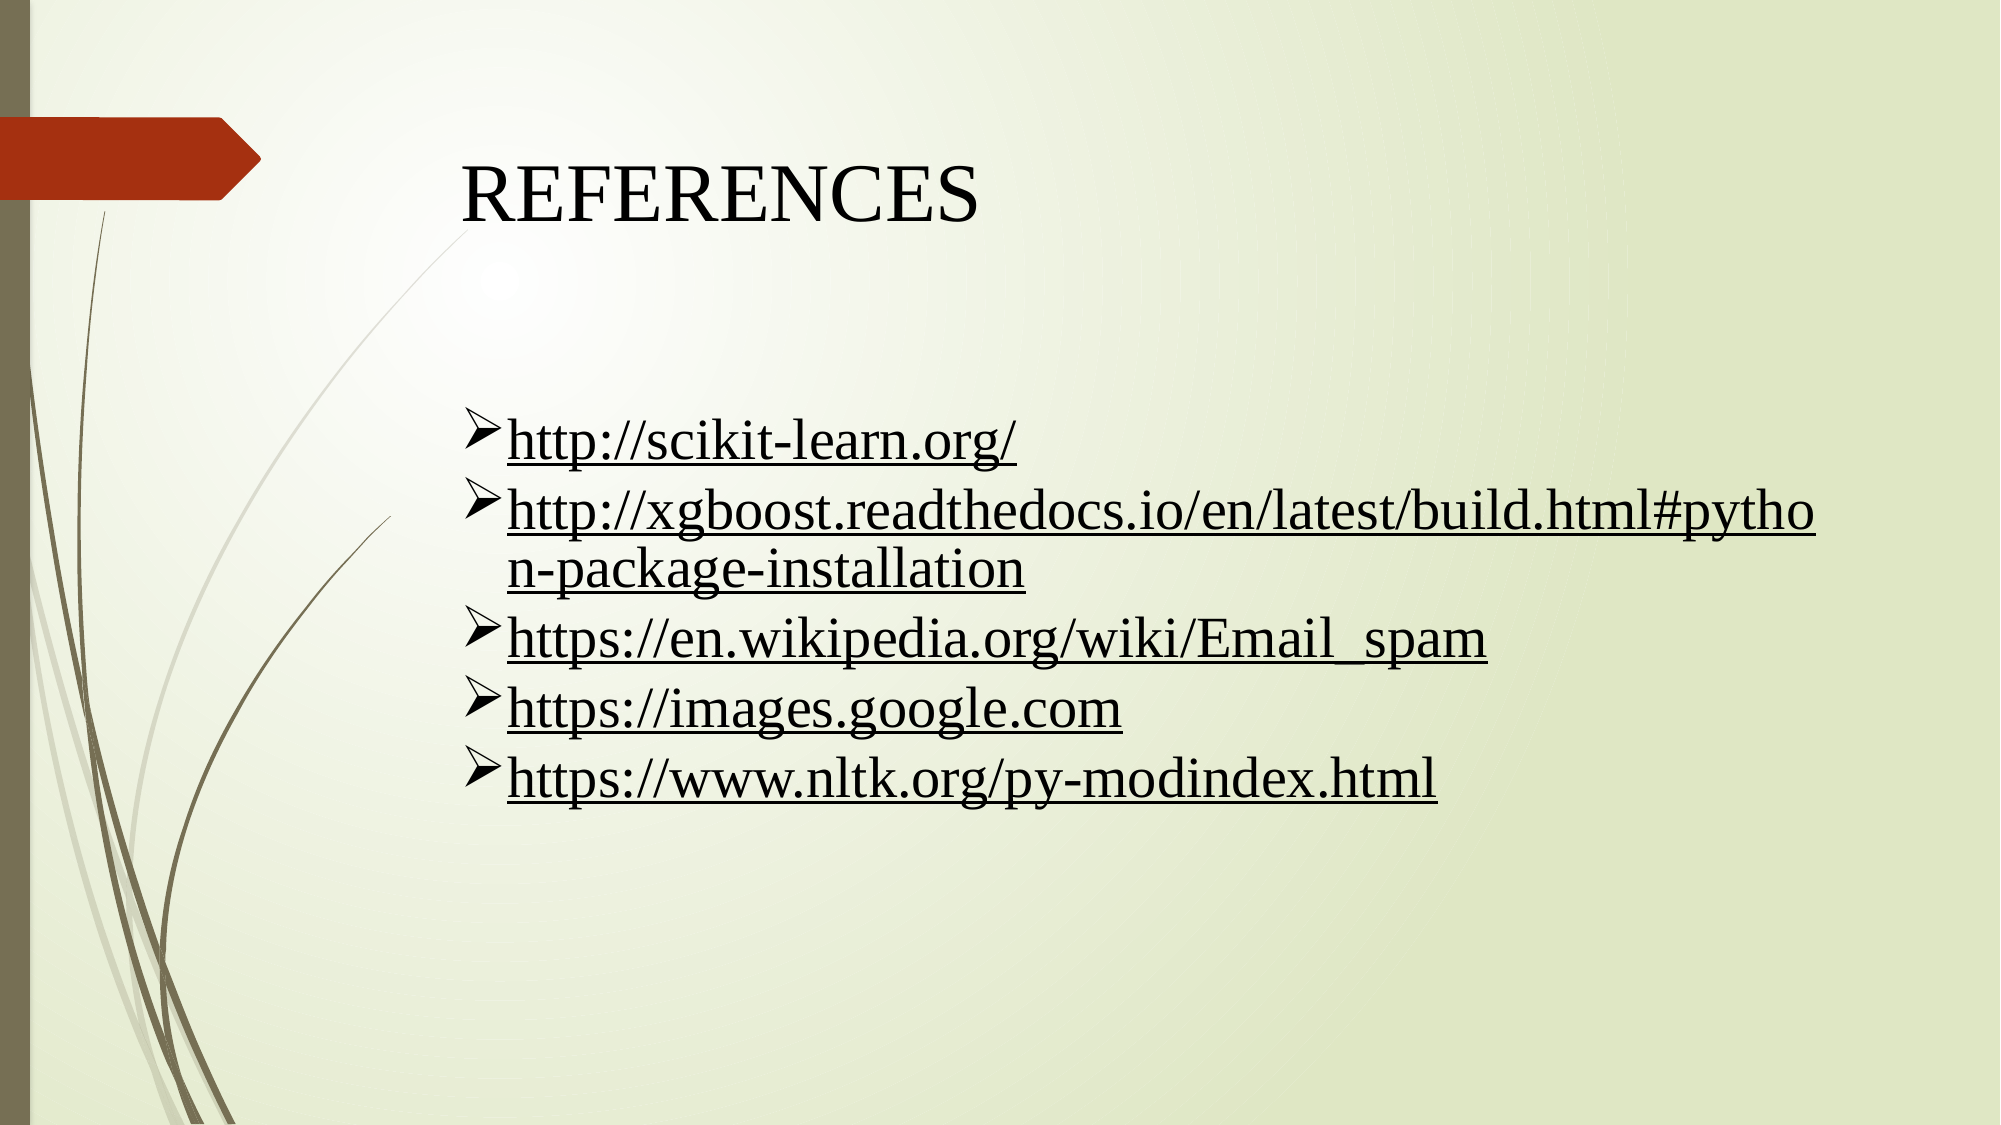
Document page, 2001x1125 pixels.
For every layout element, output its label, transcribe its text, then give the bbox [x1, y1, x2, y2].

text_box http://scikit-learn.org/ http://xgboost.readthedocs.io/en/latest/build.html#python-package-installation https://en.wikipedia.org/wiki/Email_spam https://images.google.com https://www.nltk.org/py-modindex.html [445, 393, 1850, 804]
text_box REFERENCES [445, 130, 1187, 246]
